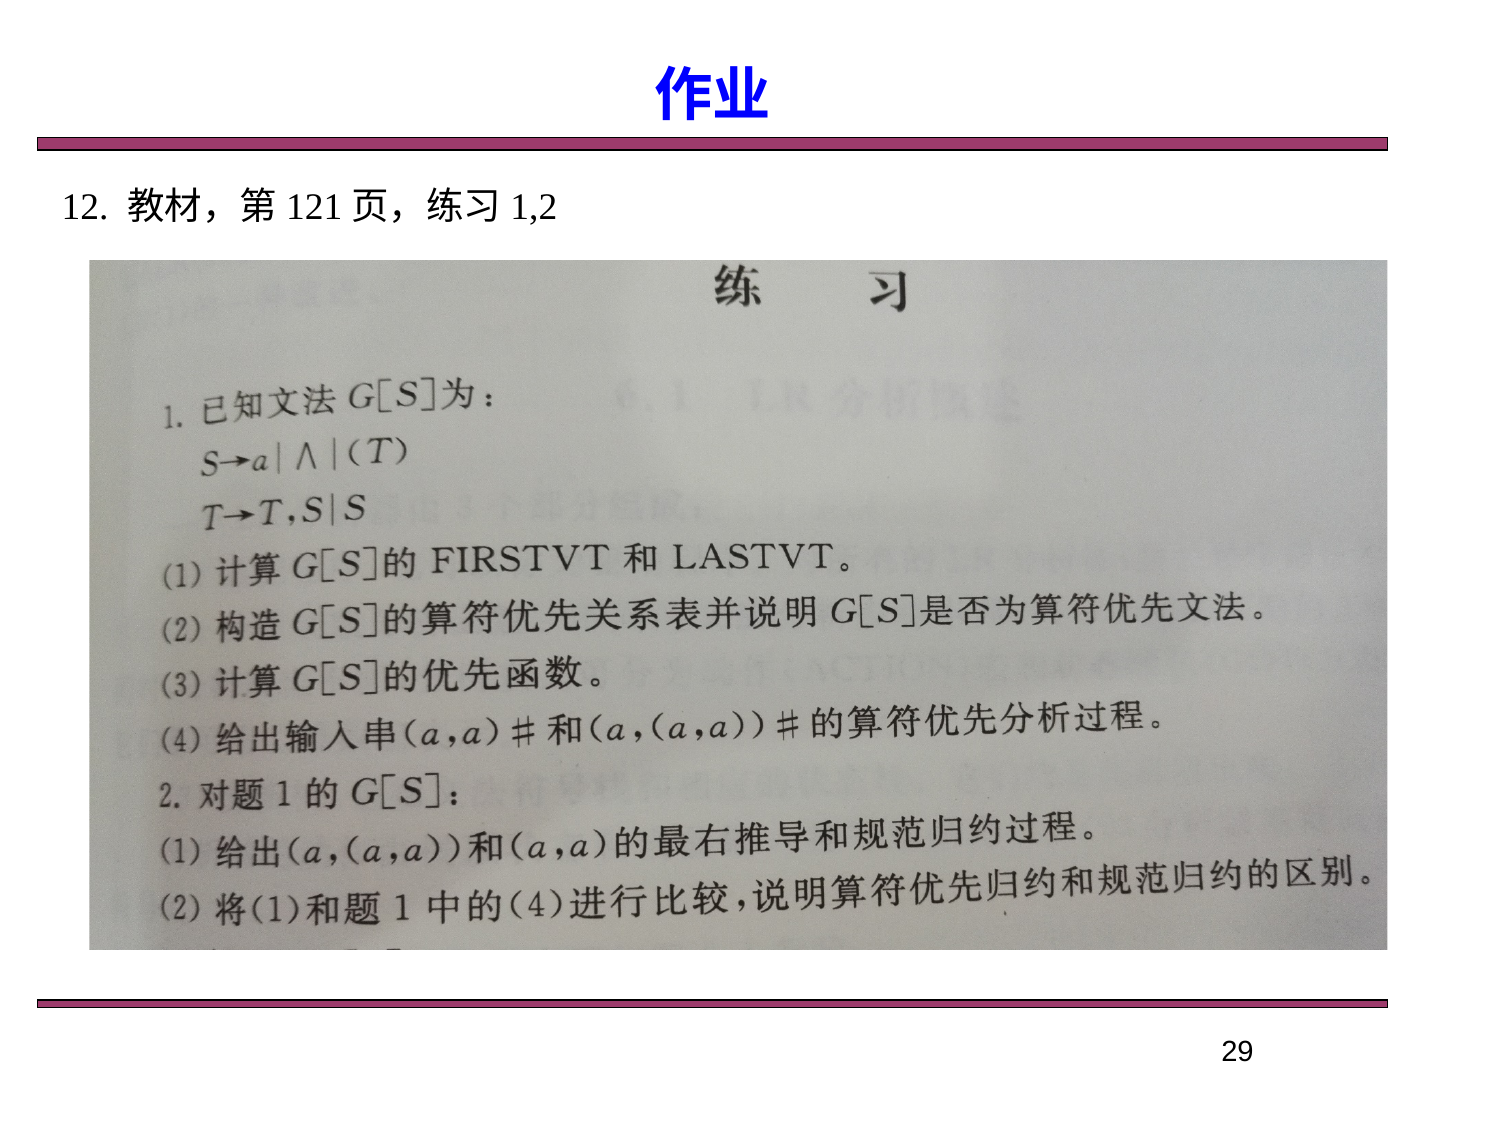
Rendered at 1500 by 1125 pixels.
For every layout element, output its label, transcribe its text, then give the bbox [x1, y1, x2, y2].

text_box 作业 [324, 50, 1100, 150]
picture [89, 260, 1388, 951]
text_box 12. 教材，第121页，练习1,2 [46, 174, 573, 235]
slide_number 29 [1062, 1025, 1413, 1066]
